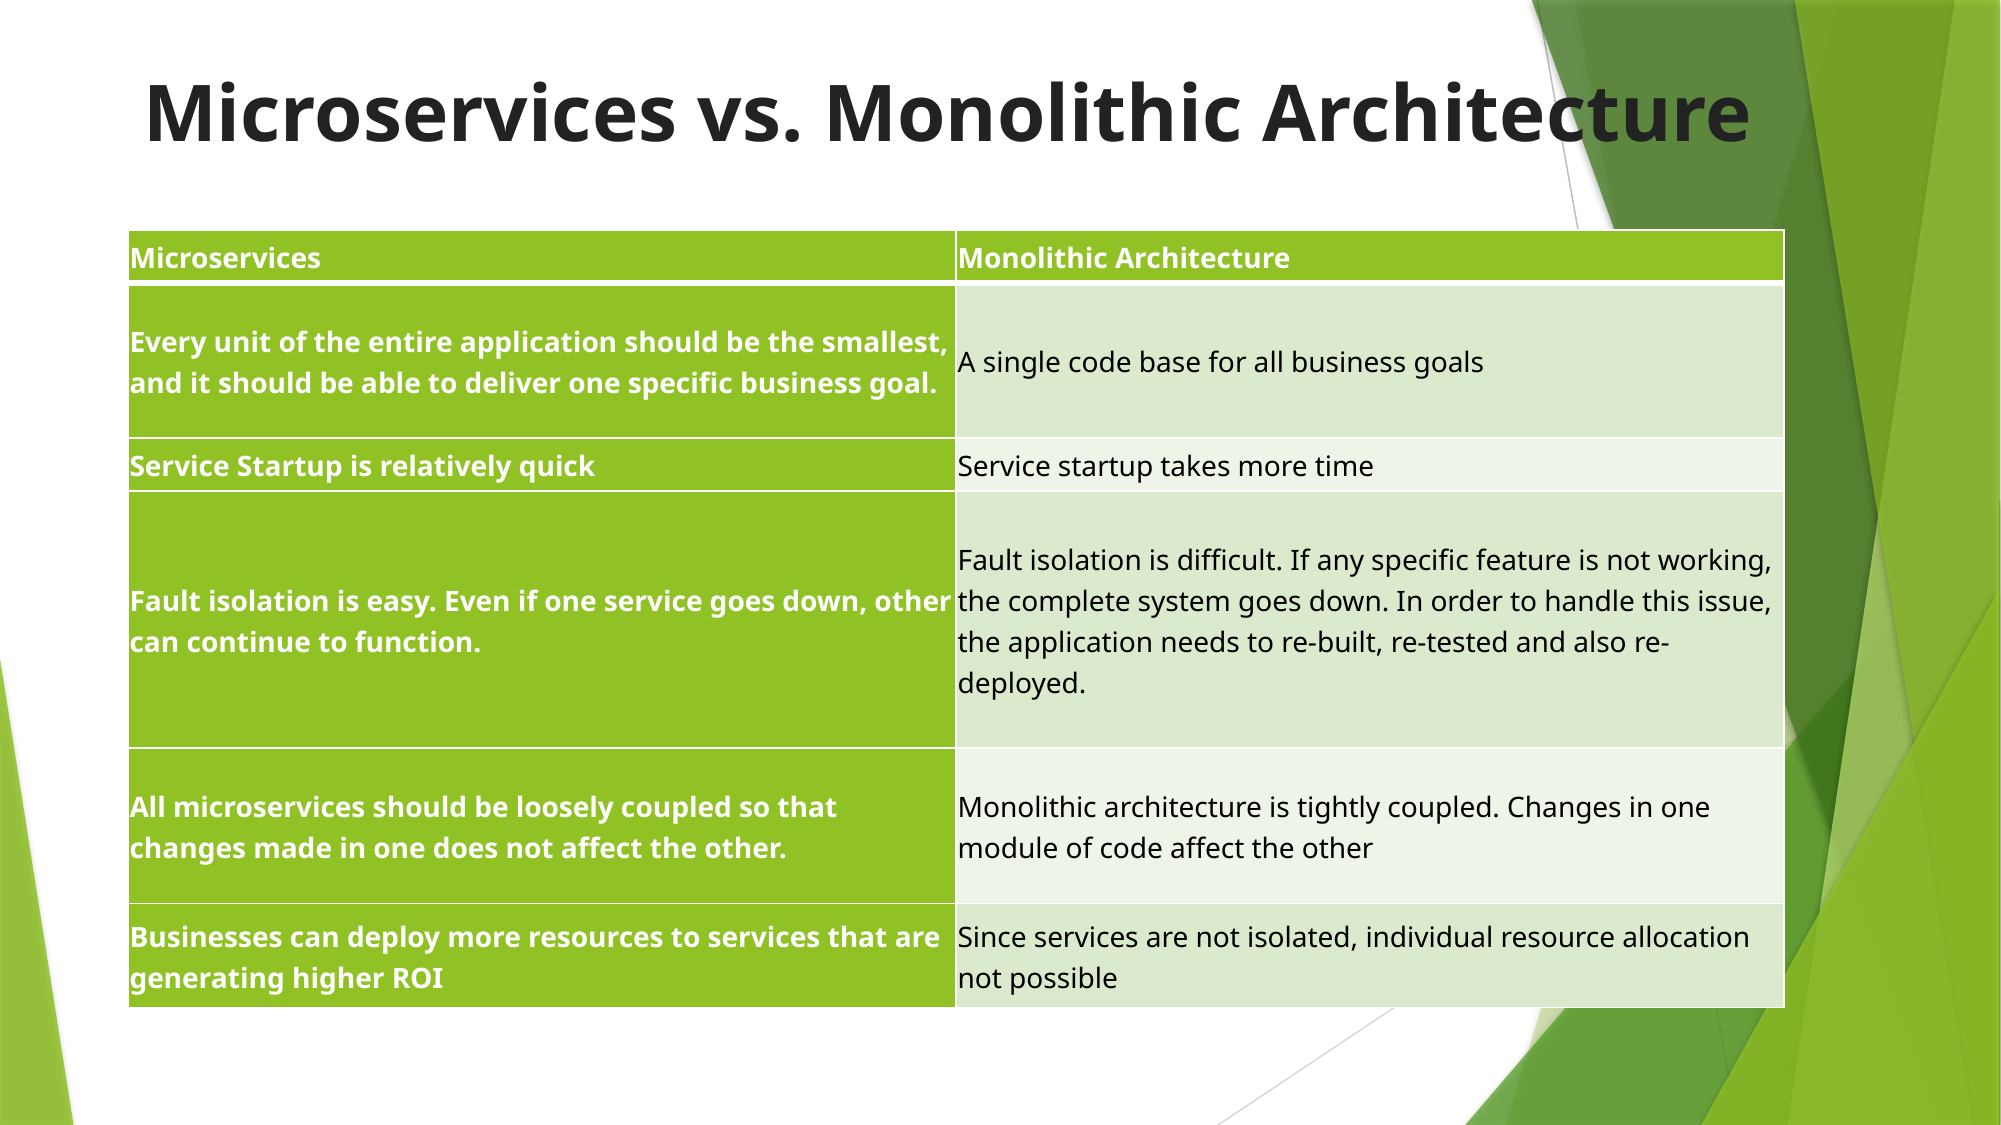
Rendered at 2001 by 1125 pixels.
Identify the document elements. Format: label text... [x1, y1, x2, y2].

table_cell Service Startup is relatively quick [129, 439, 955, 490]
table_cell Fault isolation is difficult. If any specific feature is not working, the complete system goes down. In order to handle this issue, the application needs to re-built, re-tested and also re-deployed. [957, 492, 1783, 747]
table_cell A single code base for all business goals [957, 286, 1783, 437]
table_header Monolithic Architecture [957, 231, 1783, 280]
table_cell Businesses can deploy more resources to services that are generating higher ROI [129, 904, 955, 1007]
table_cell Monolithic architecture is tightly coupled. Changes in one module of code affect the other [957, 749, 1783, 903]
title Microservices vs. Monolithic Architecture [128, 55, 1854, 273]
table_cell All microservices should be loosely coupled so that changes made in one does not affect the other. [129, 749, 955, 903]
table_cell Fault isolation is easy. Even if one service goes down, other can continue to function. [129, 492, 955, 747]
table_cell Every unit of the entire application should be the smallest, and it should be able to deliver one specific business goal. [129, 286, 955, 437]
table_cell Service startup takes more time [957, 439, 1783, 490]
table_cell Since services are not isolated, individual resource allocation not possible [957, 904, 1783, 1007]
table_header Microservices [129, 231, 955, 280]
